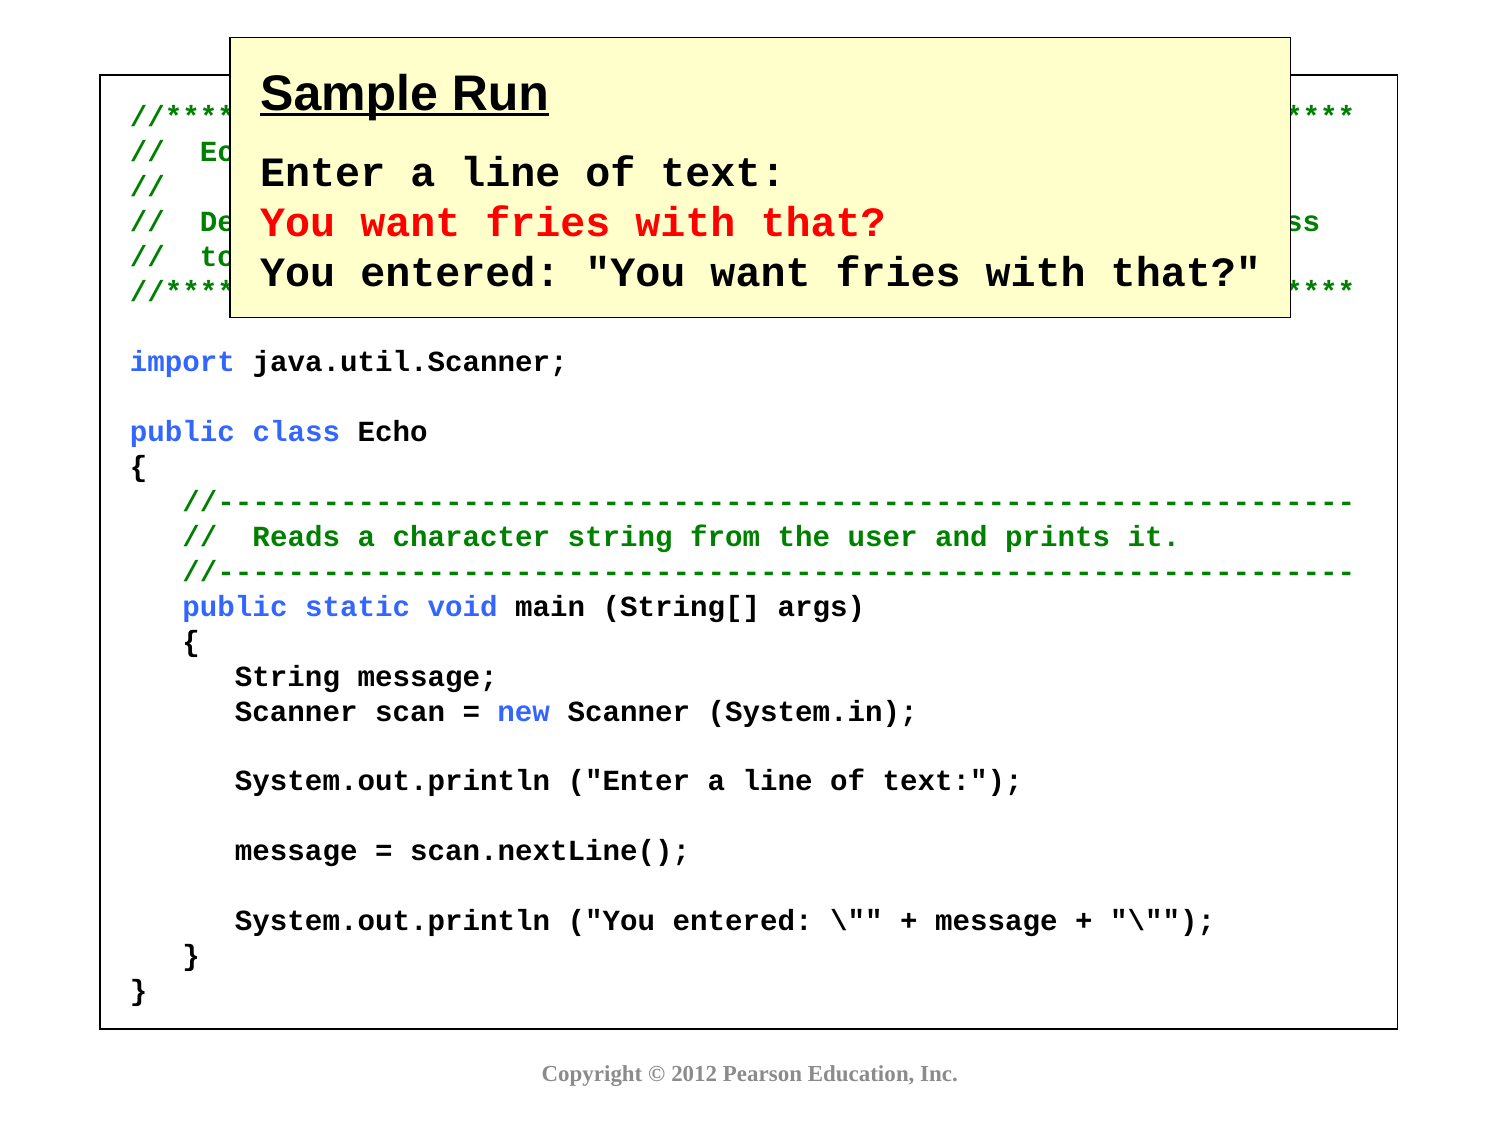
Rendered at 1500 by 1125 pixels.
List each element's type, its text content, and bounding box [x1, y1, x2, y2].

footer Copyright © 2012 Pearson Education, Inc. [512, 1042, 988, 1103]
text_box //******************************************************************** // Echo.java Author: Lewis/Loftus // // Demonstrates the use of the nextLine method of the Scanner class // to read a string from the user. //******************************************************************** import java.util.Scanner; public class Echo { //----------------------------------------------------------------- // Reads a character string from the user and prints it. //----------------------------------------------------------------- public static void main (String[] args) { String message; Scanner scan = new Scanner (System.in); System.out.println ("Enter a line of text:"); message = scan.nextLine(); System.out.println ("You entered: \"" + message + "\""); } } [99, 74, 1398, 1029]
text_box Sample Run Enter a line of text: You want fries with that? You entered: "You want fries with that?" [230, 37, 1291, 318]
